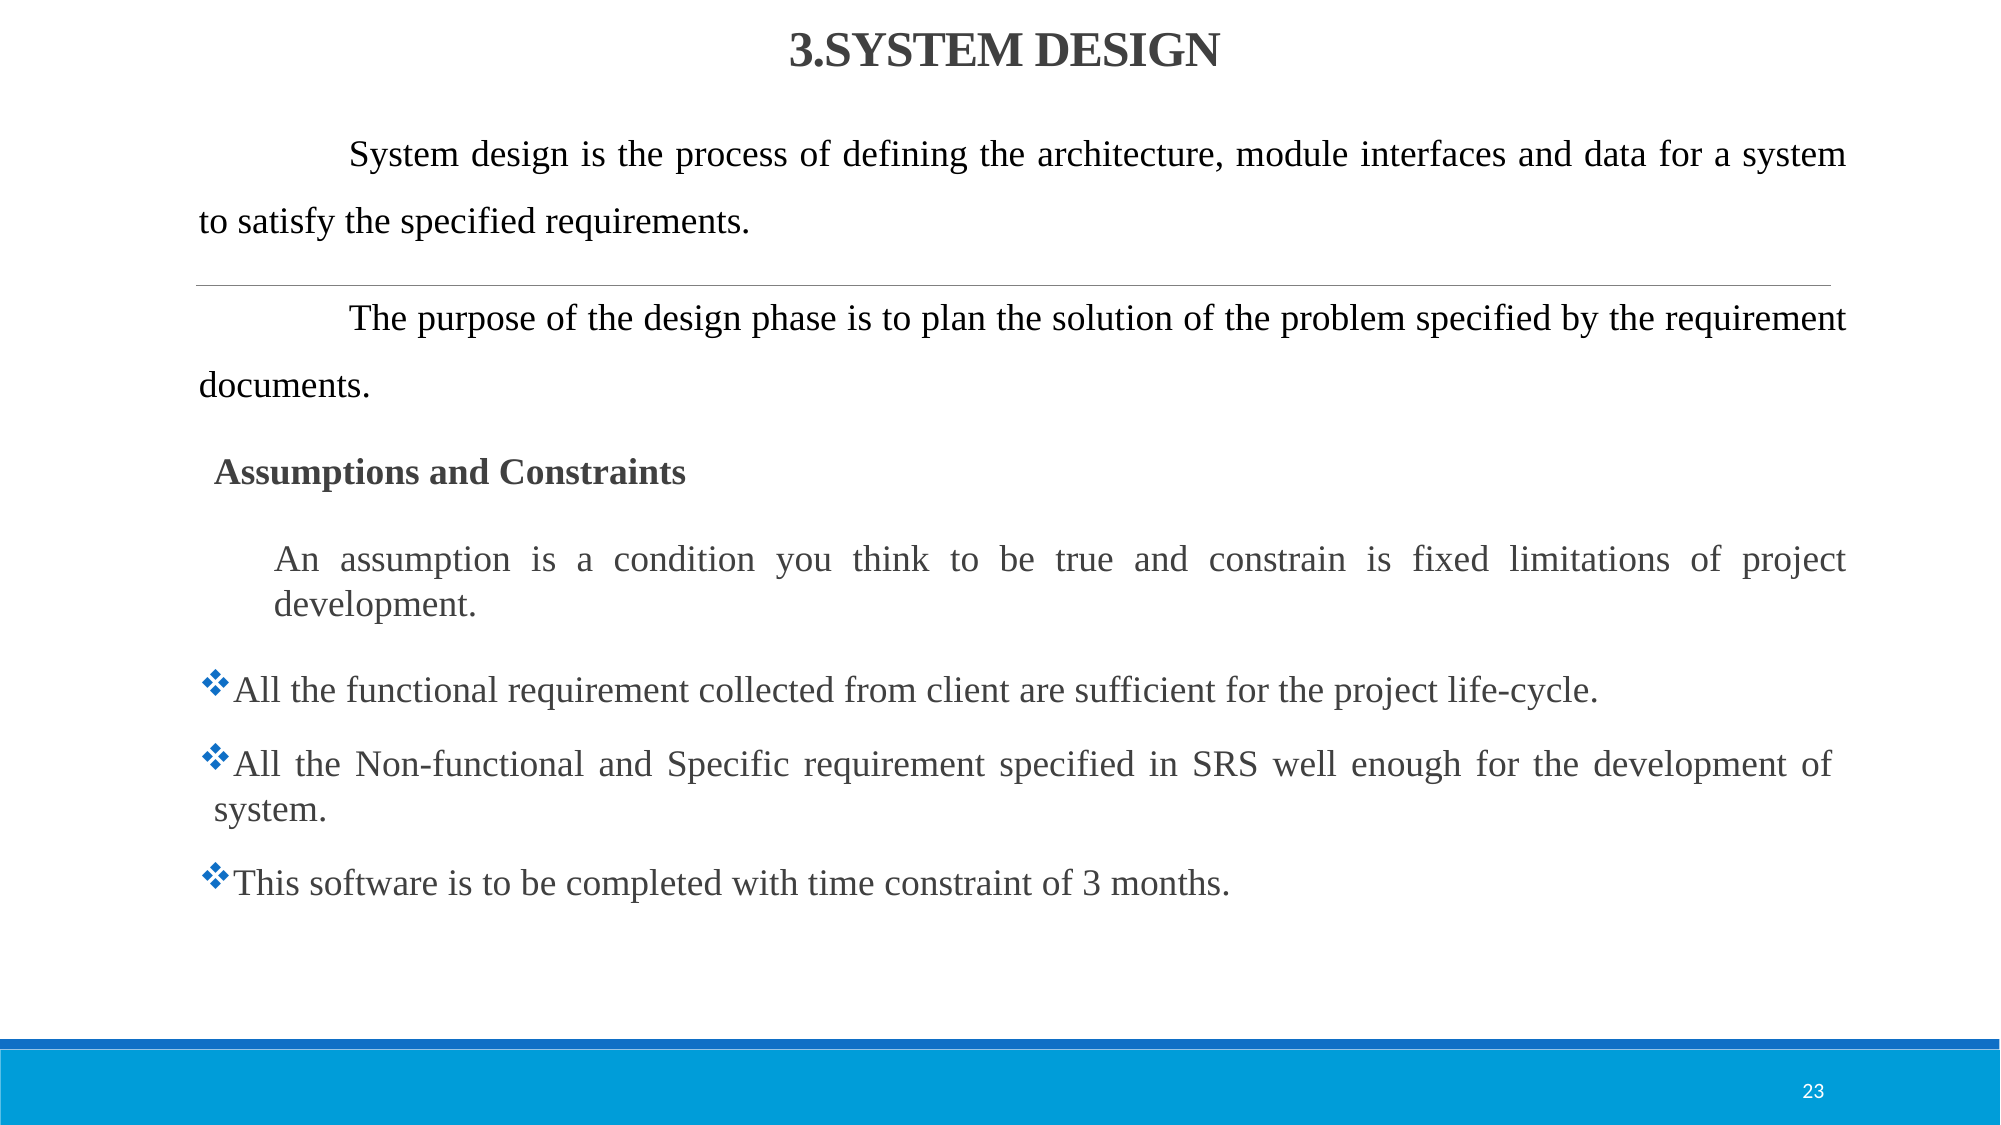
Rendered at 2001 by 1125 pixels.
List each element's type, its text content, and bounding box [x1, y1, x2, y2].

list System design is the process of defining the architecture, module interfaces and data for a system to satisfy the specified requirements. The purpose of the design phase is to plan the solution of the problem specified by the requirement documents. Assumptions and Constraints An assumption is a condition you think to be true and constrain is fixed limitations of project development. All the functional requirement collected from client are sufficient for the project life-cycle. All the Non-functional and Specific requirement specified in SRS well enough for the development of system. This software is to be completed with time constraint of 3 months. [198, 98, 1849, 963]
slide_number 23 [1624, 1059, 1840, 1120]
title 3.SYSTEM DESIGN [180, 47, 1830, 145]
